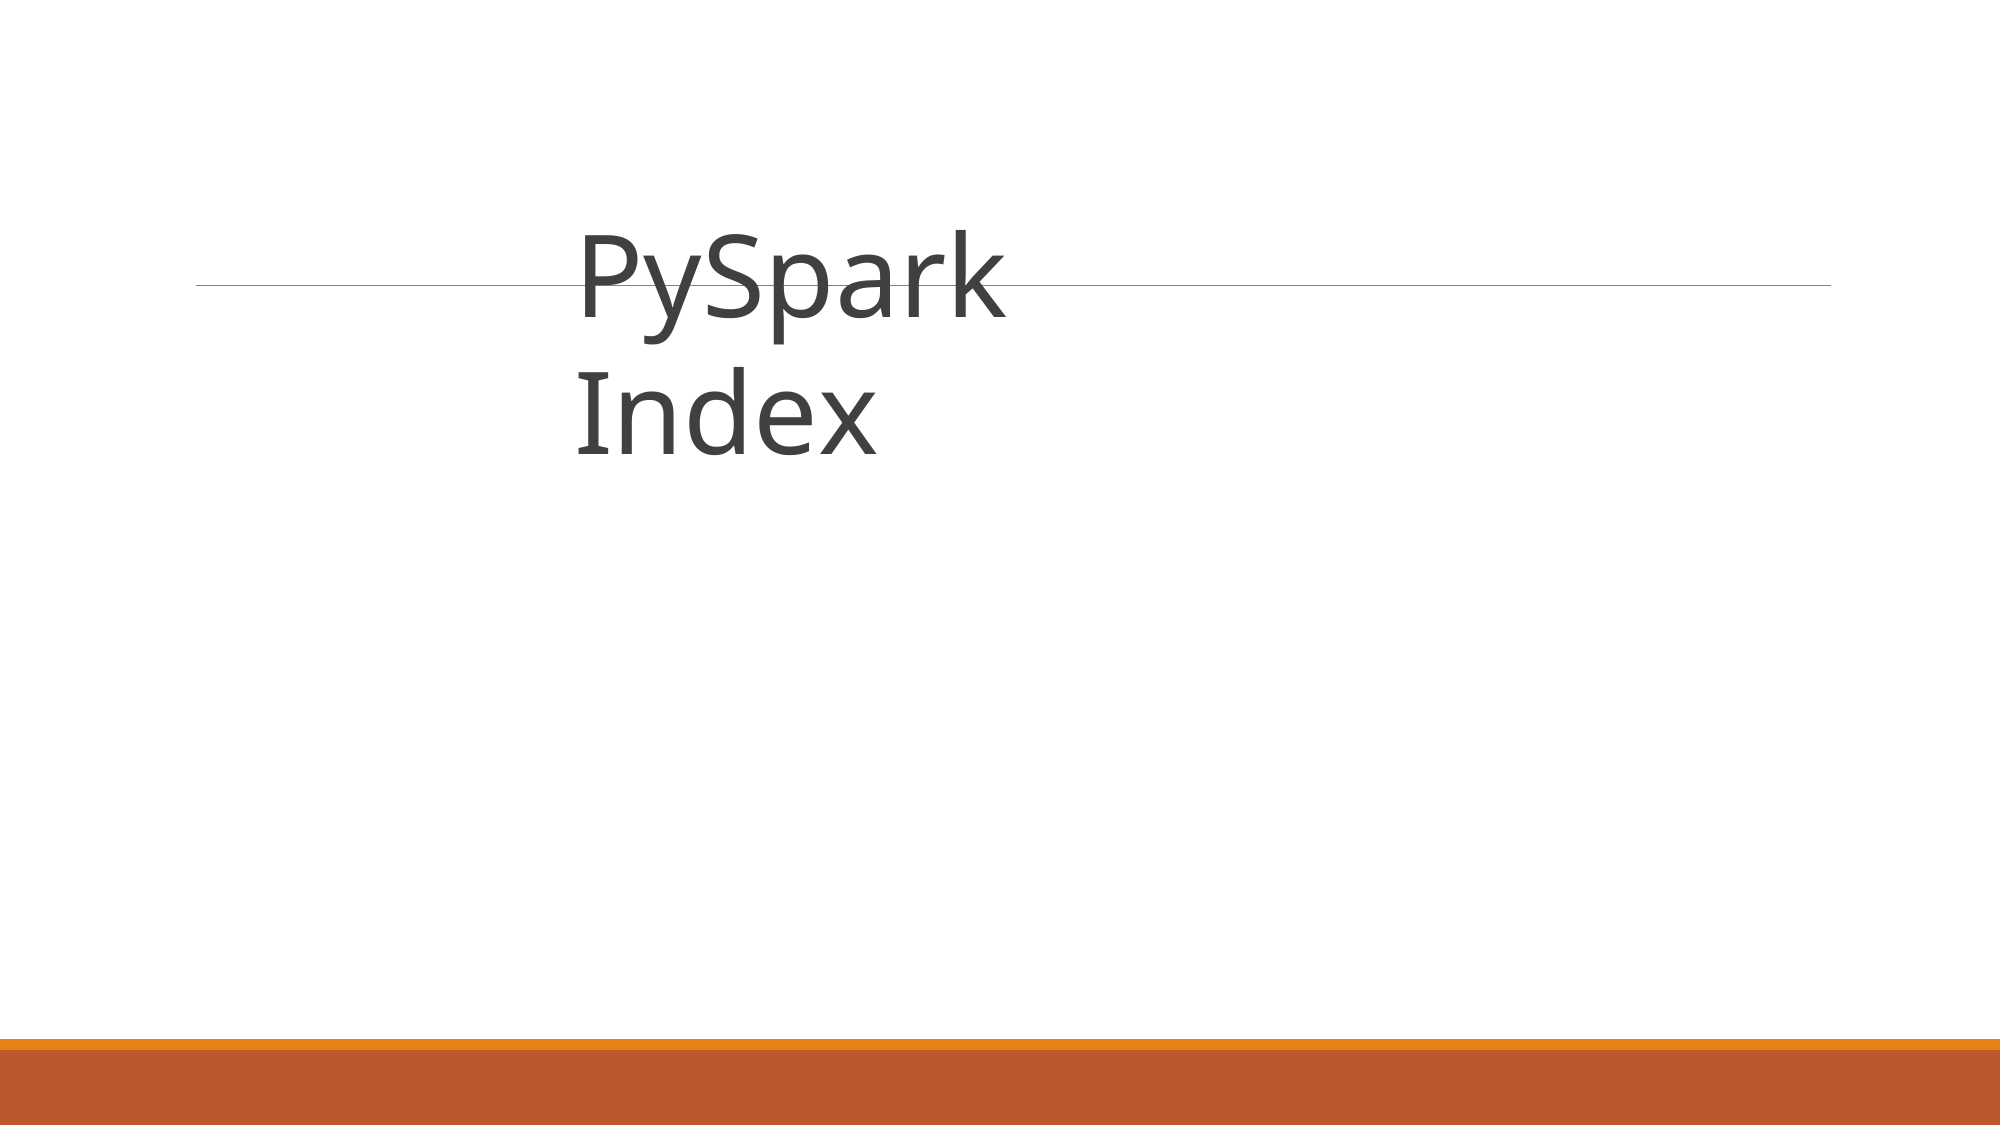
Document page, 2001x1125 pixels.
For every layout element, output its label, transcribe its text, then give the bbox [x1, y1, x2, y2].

title PySpark Index [572, 200, 1289, 478]
